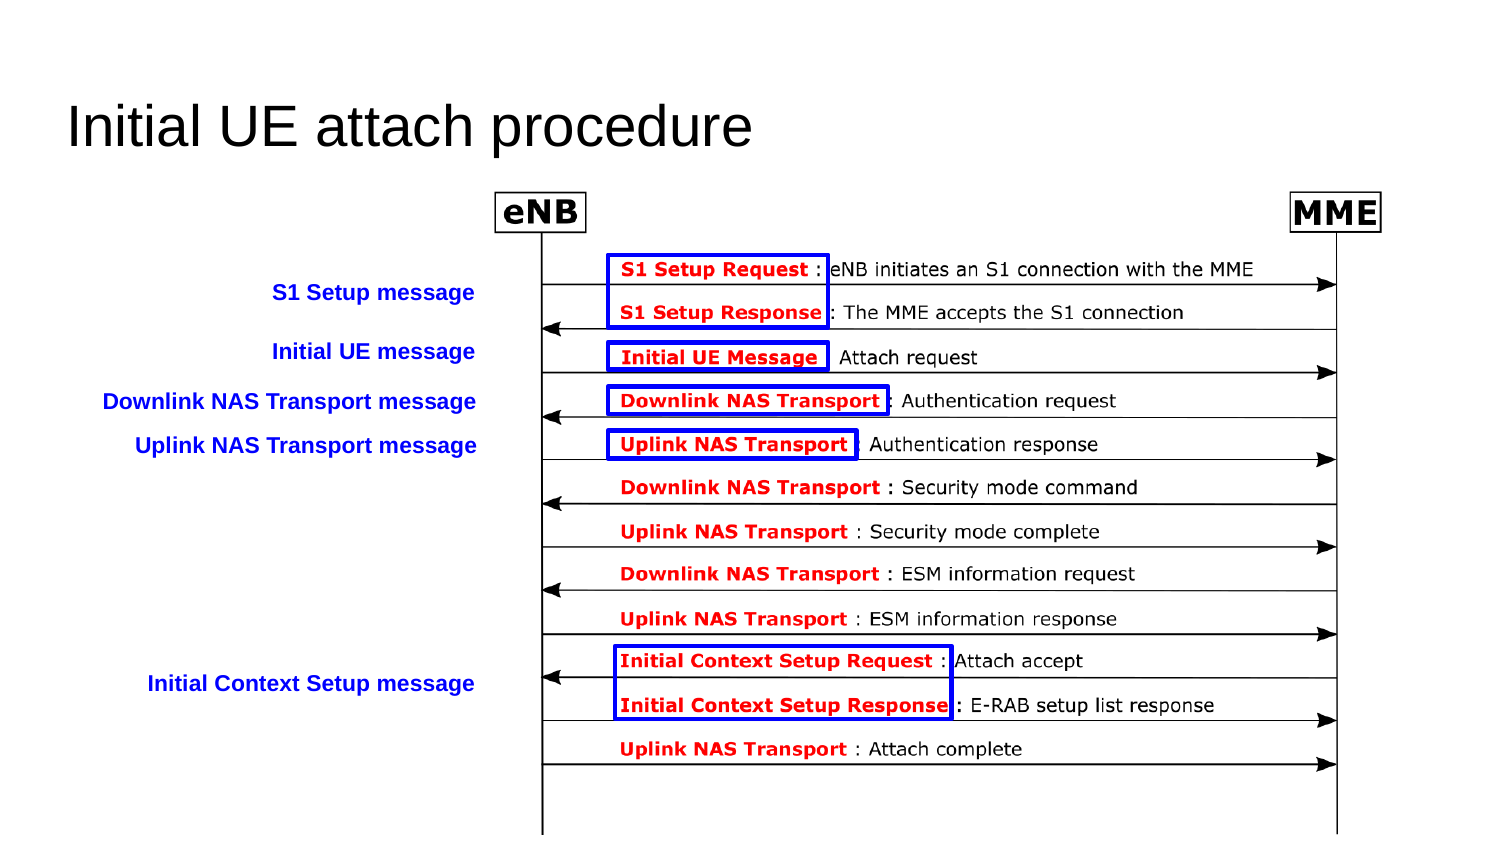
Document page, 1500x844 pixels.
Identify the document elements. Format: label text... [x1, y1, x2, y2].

text_box Initial UE message [257, 321, 486, 371]
text_box Initial Context Setup message [132, 653, 486, 712]
text_box S1 Setup message [257, 262, 486, 321]
picture [491, 188, 1386, 840]
title Initial UE attach procedure [51, 72, 1449, 167]
text_box Uplink NAS Transport message [119, 415, 486, 474]
text_box Downlink NAS Transport message [87, 371, 486, 430]
